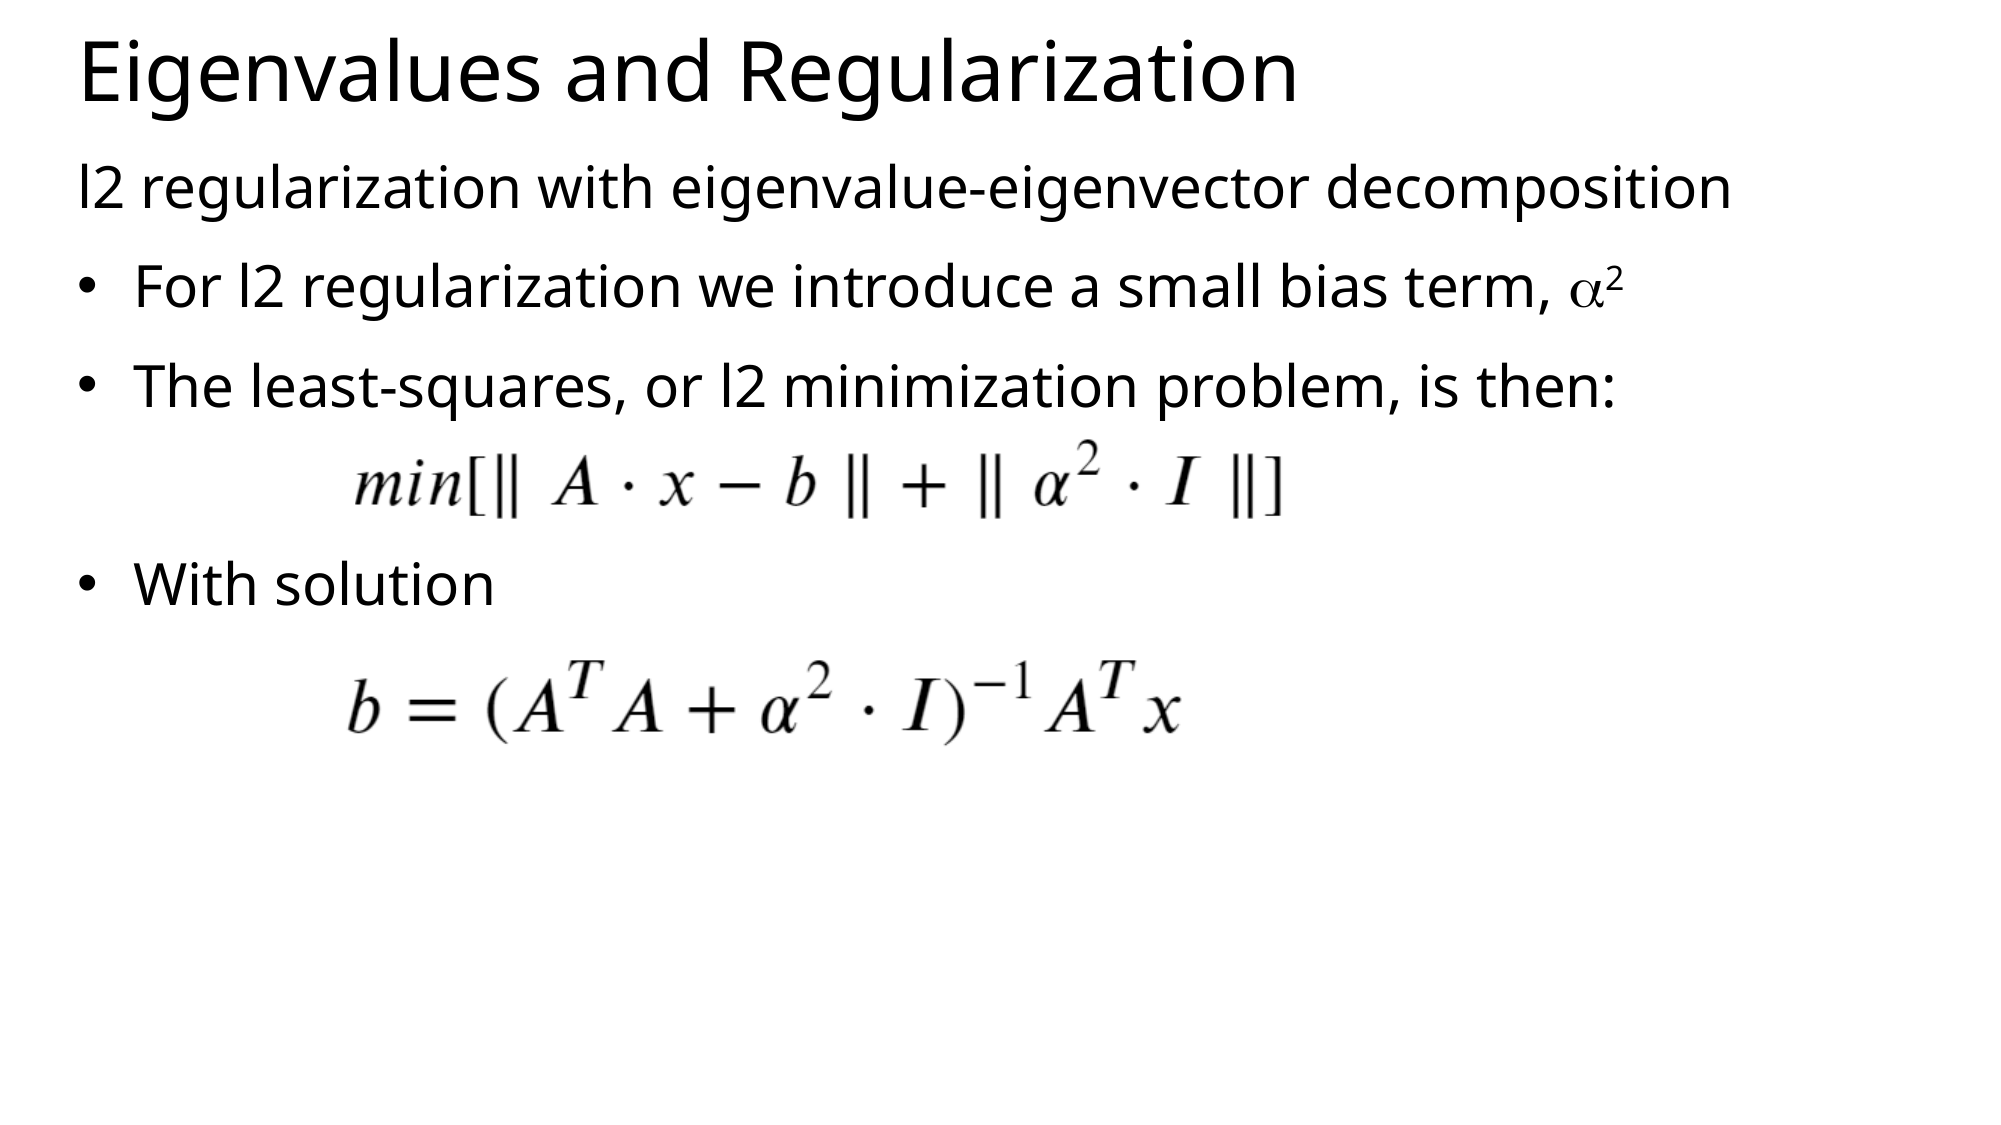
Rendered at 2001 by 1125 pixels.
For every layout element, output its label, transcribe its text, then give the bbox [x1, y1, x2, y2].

title Eigenvalues and Regularization [62, 29, 1953, 143]
picture [355, 434, 1293, 533]
picture [338, 652, 1185, 747]
list l2 regularization with eigenvalue-eigenvector decomposition For l2 regularization we introduce a small bias term, a2 The least-squares, or l2 minimization problem, is then: With solution [62, 143, 1953, 1096]
